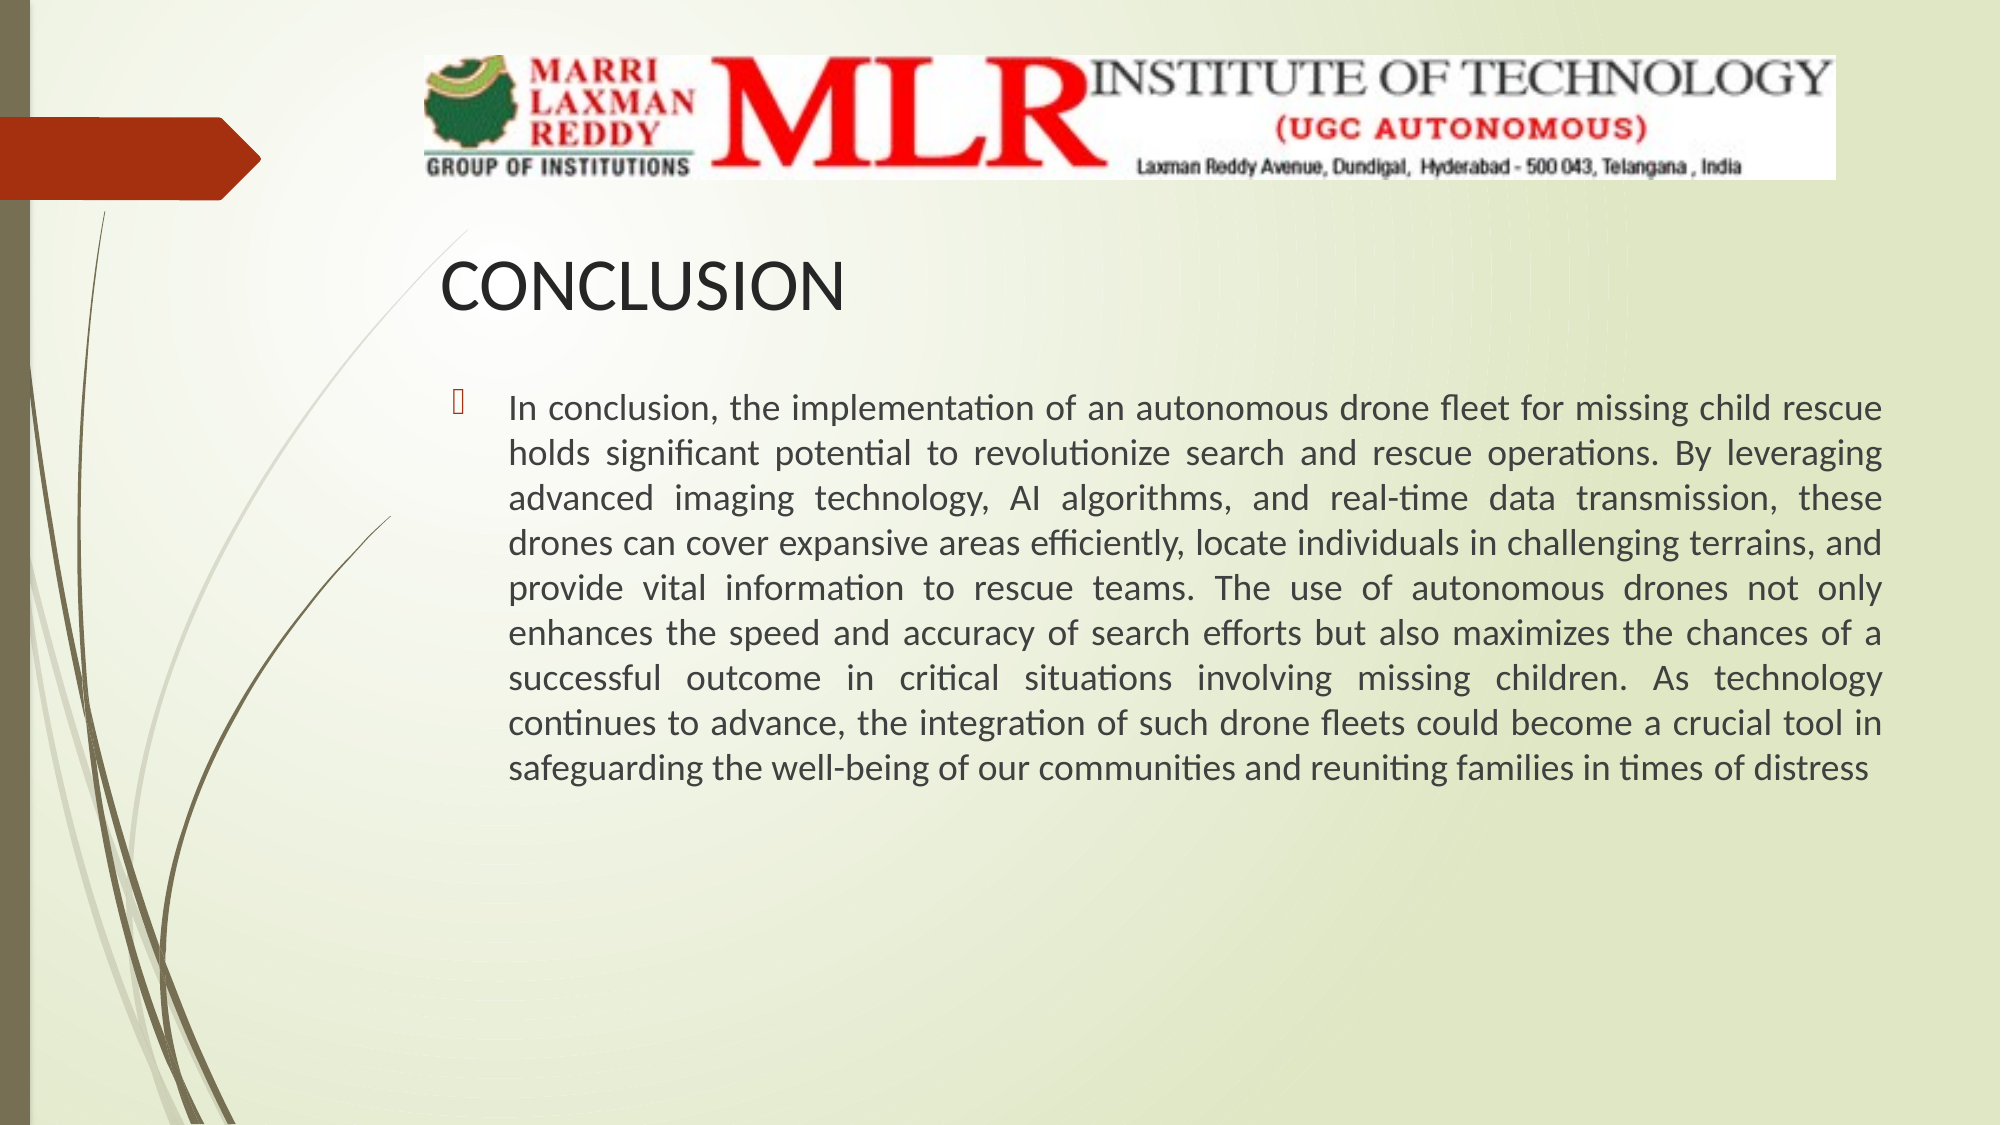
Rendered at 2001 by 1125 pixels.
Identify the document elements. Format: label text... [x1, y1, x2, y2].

picture [424, 55, 1836, 181]
title CONCLUSION [425, 228, 1888, 376]
list In conclusion, the implementation of an autonomous drone fleet for missing child rescue holds significant potential to revolutionize search and rescue operations. By leveraging advanced imaging technology, AI algorithms, and real-time data transmission, these drones can cover expansive areas efficiently, locate individuals in challenging terrains, and provide vital information to rescue teams. The use of autonomous drones not only enhances the speed and accuracy of search efforts but also maximizes the chances of a successful outcome in critical situations involving missing children. As technology continues to advance, the integration of such drone fleets could become a crucial tool in safeguarding the well-being of our communities and reuniting families in times of distress [437, 375, 1900, 995]
